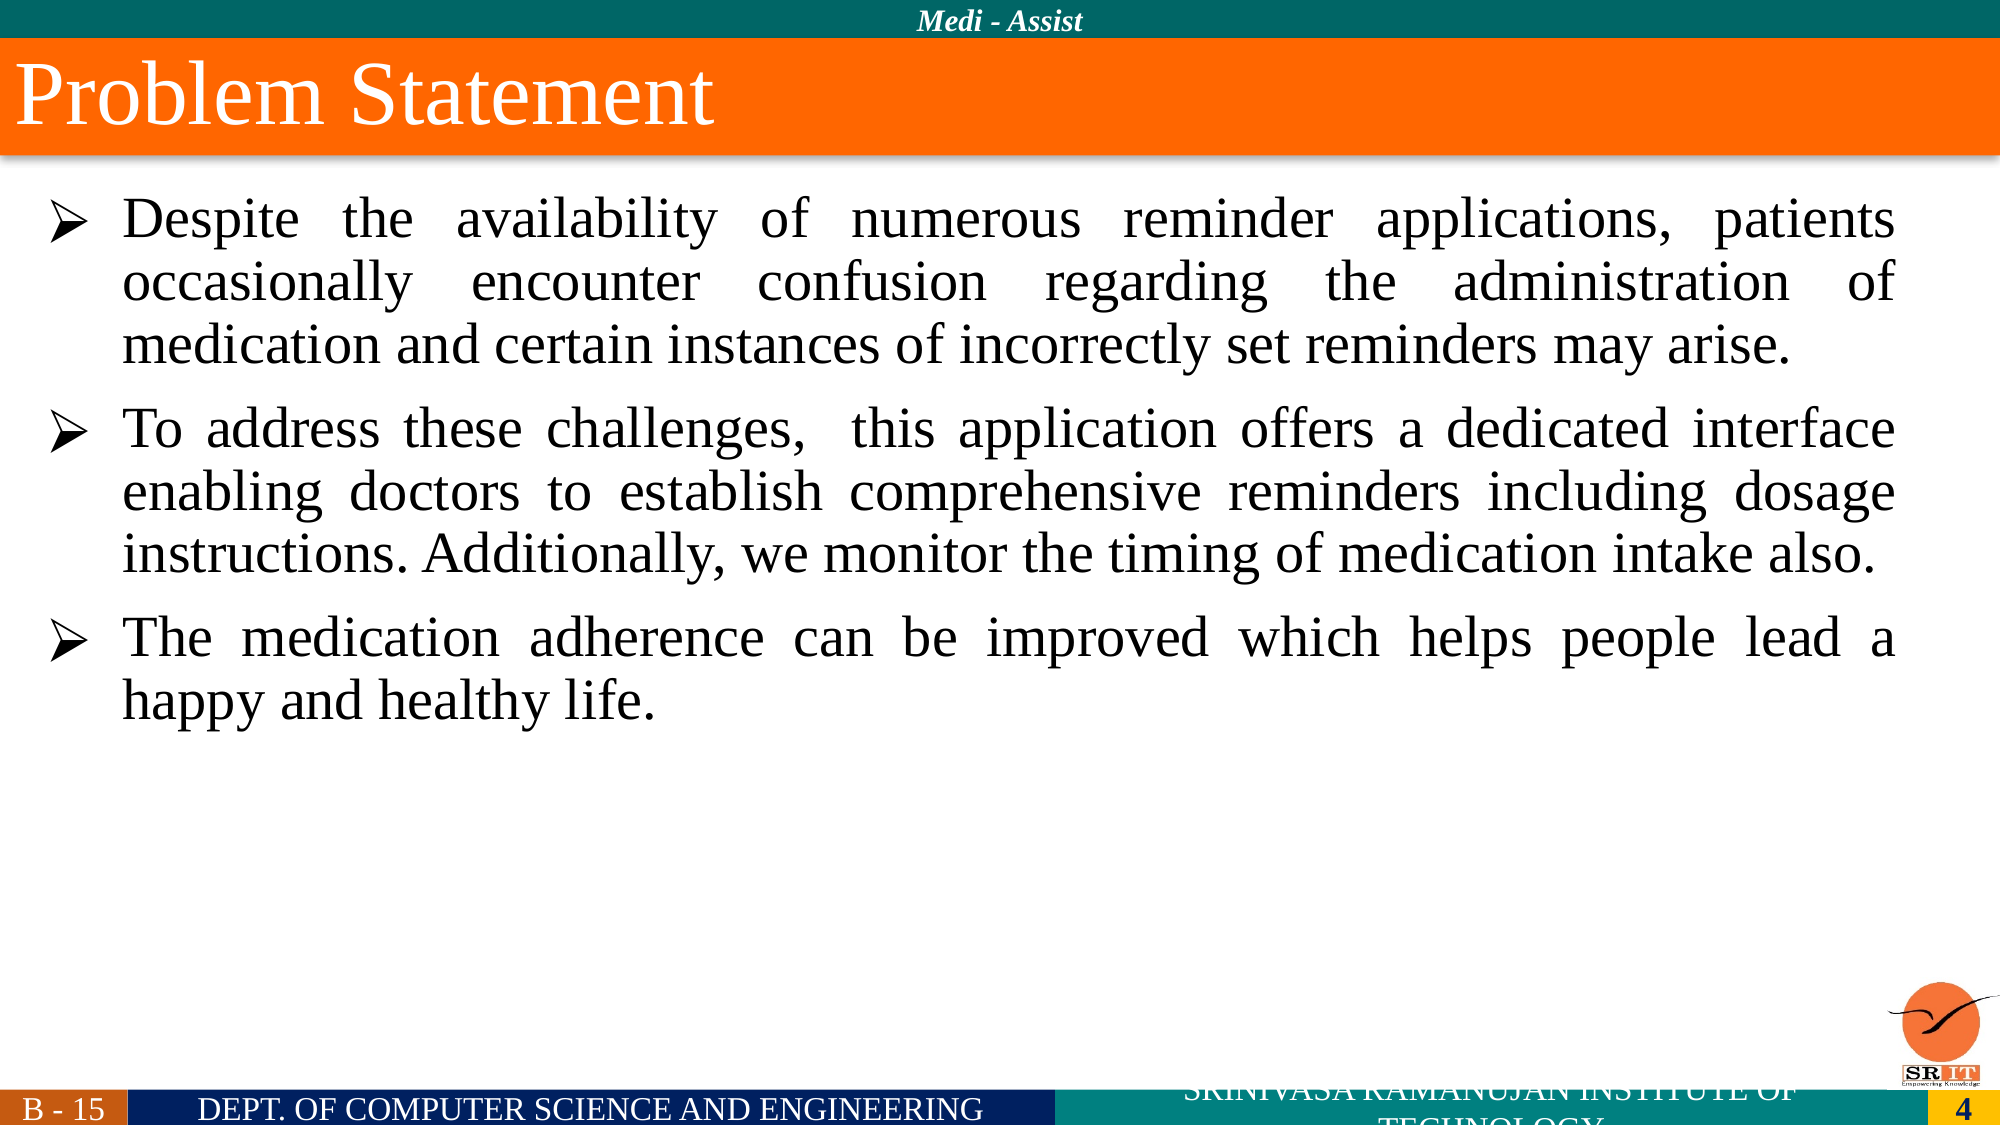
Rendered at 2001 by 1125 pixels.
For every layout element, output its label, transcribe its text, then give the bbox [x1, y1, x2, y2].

picture [1887, 977, 2000, 1090]
list Despite the availability of numerous reminder applications, patients occasionally encounter confusion regarding the administration of medication and certain instances of incorrectly set reminders may arise. To address these challenges, this application offers a dedicated interface enabling doctors to establish comprehensive reminders including dosage instructions. Additionally, we monitor the timing of medication intake also. The medication adherence can be improved which helps people lead a happy and healthy life. [32, 179, 1913, 1013]
title Problem Statement [0, 38, 2000, 156]
